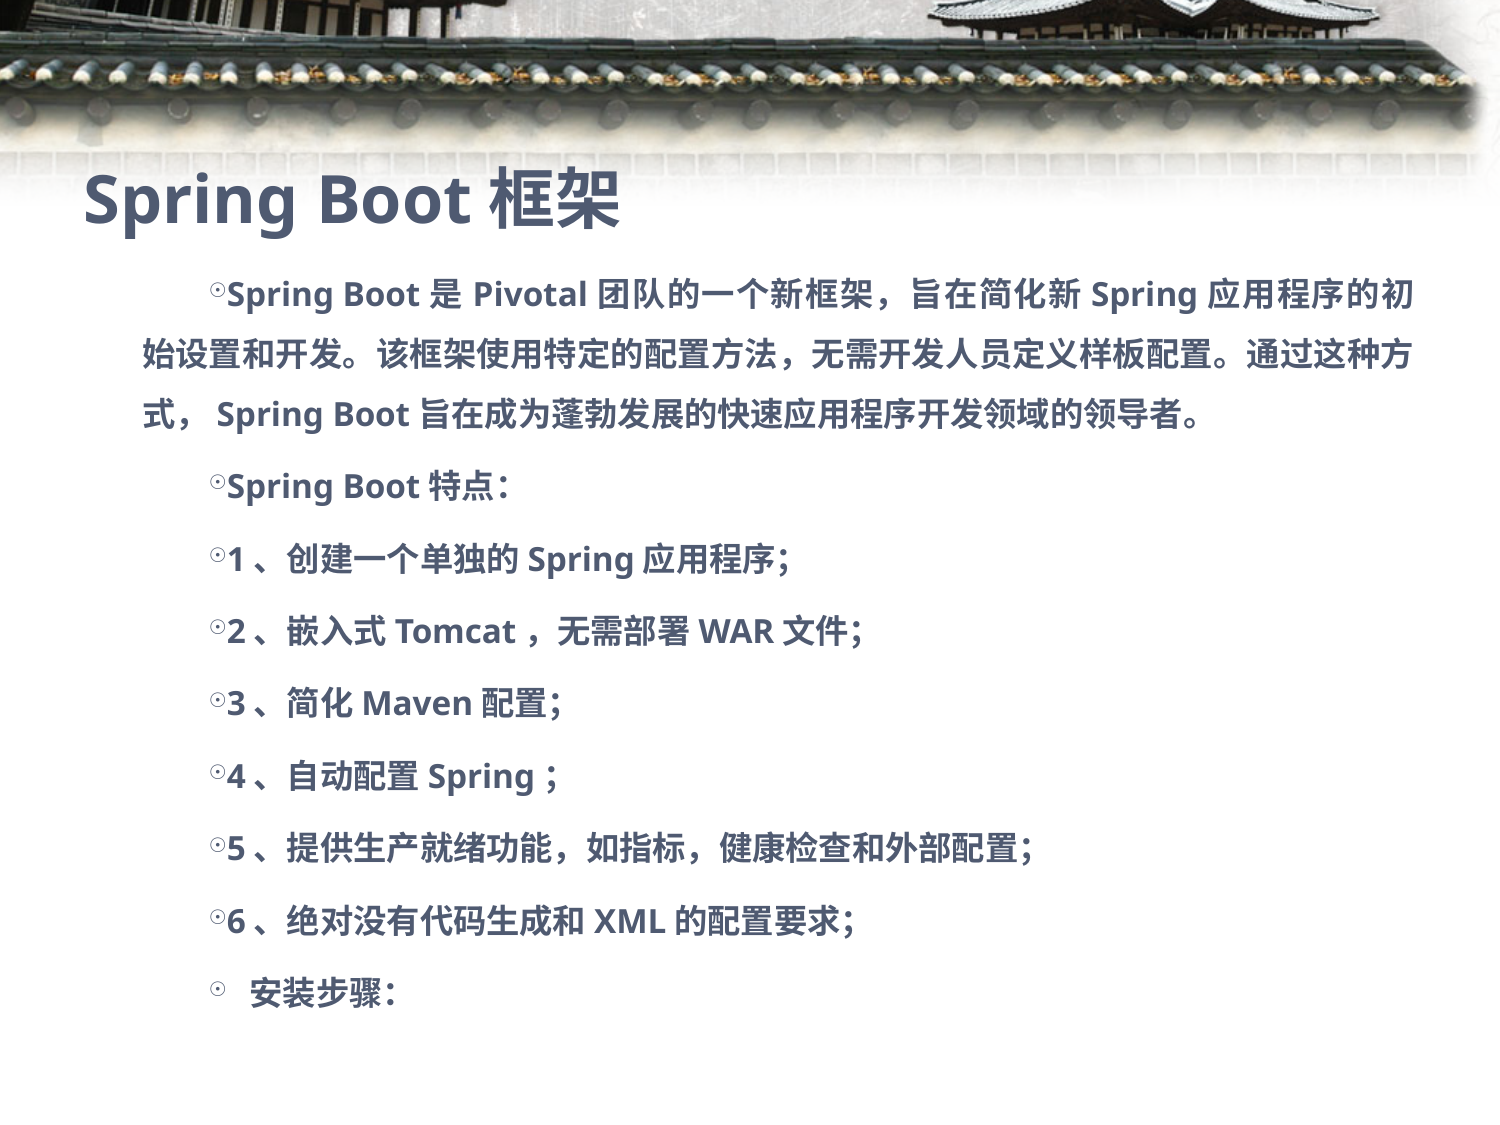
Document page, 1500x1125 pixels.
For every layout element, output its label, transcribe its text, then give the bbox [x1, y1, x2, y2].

title Spring Boot框架 [68, 138, 1430, 245]
list Spring Boot是Pivotal团队的一个新框架，旨在简化新Spring应用程序的初始设置和开发。该框架使用特定的配置方法，无需开发人员定义样板配置。通过这种方式，Spring Boot旨在成为蓬勃发展的快速应用程序开发领域的领导者。 Spring Boot特点： 1、创建一个单独的Spring应用程序； 2、嵌入式Tomcat，无需部署WAR文件； 3、简化Maven配置； 4、自动配置Spring； 5、提供生产就绪功能，如指标，健康检查和外部配置； 6、绝对没有代码生成和XML的配置要求； 安装步骤： [68, 245, 1430, 1065]
picture [0, 0, 1500, 87]
